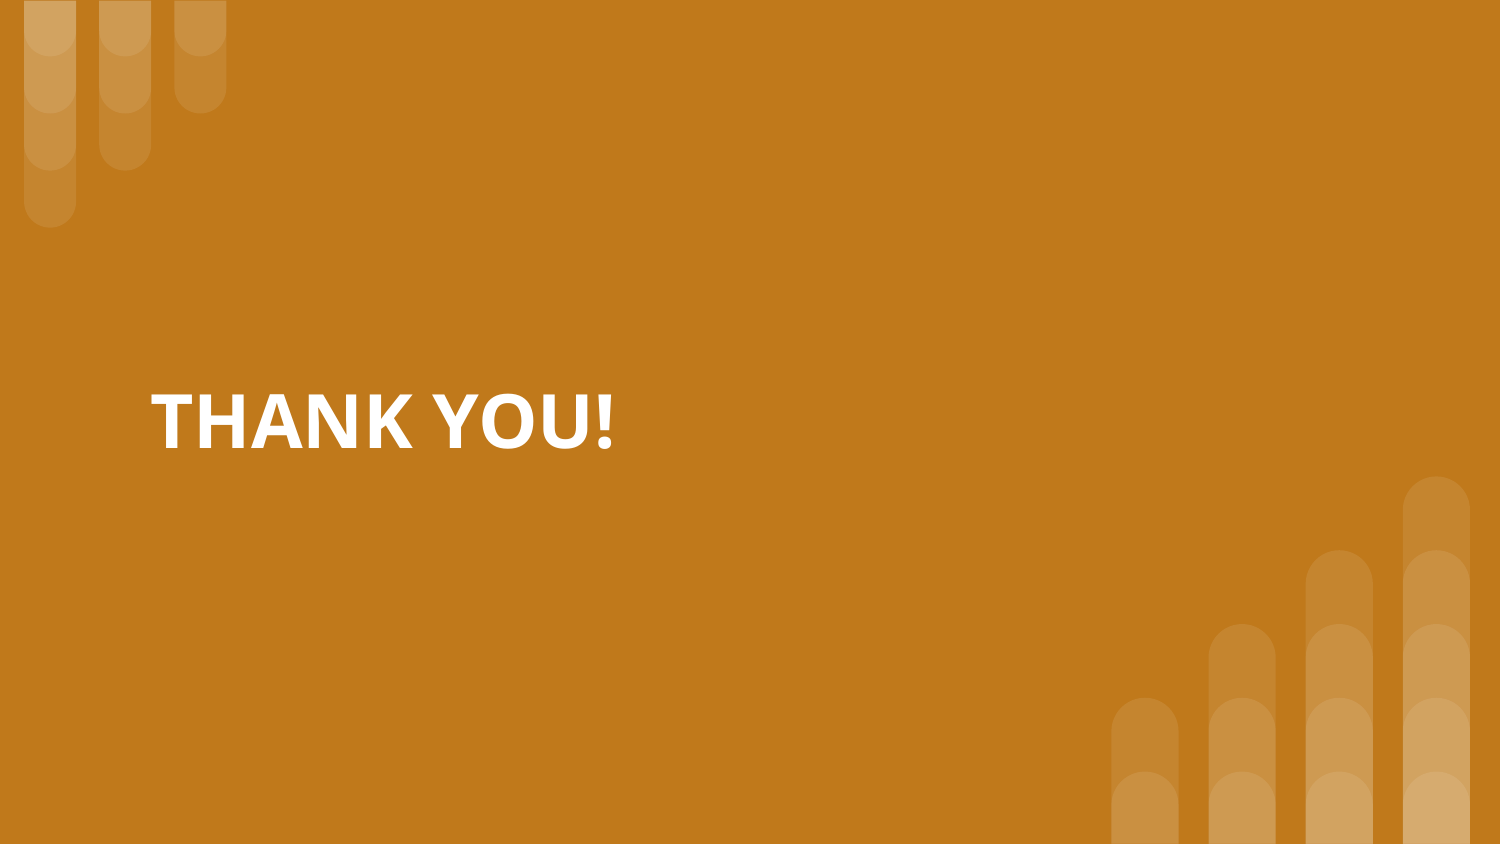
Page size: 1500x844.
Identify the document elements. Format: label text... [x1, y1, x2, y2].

title THANK YOU! [135, 264, 1097, 572]
